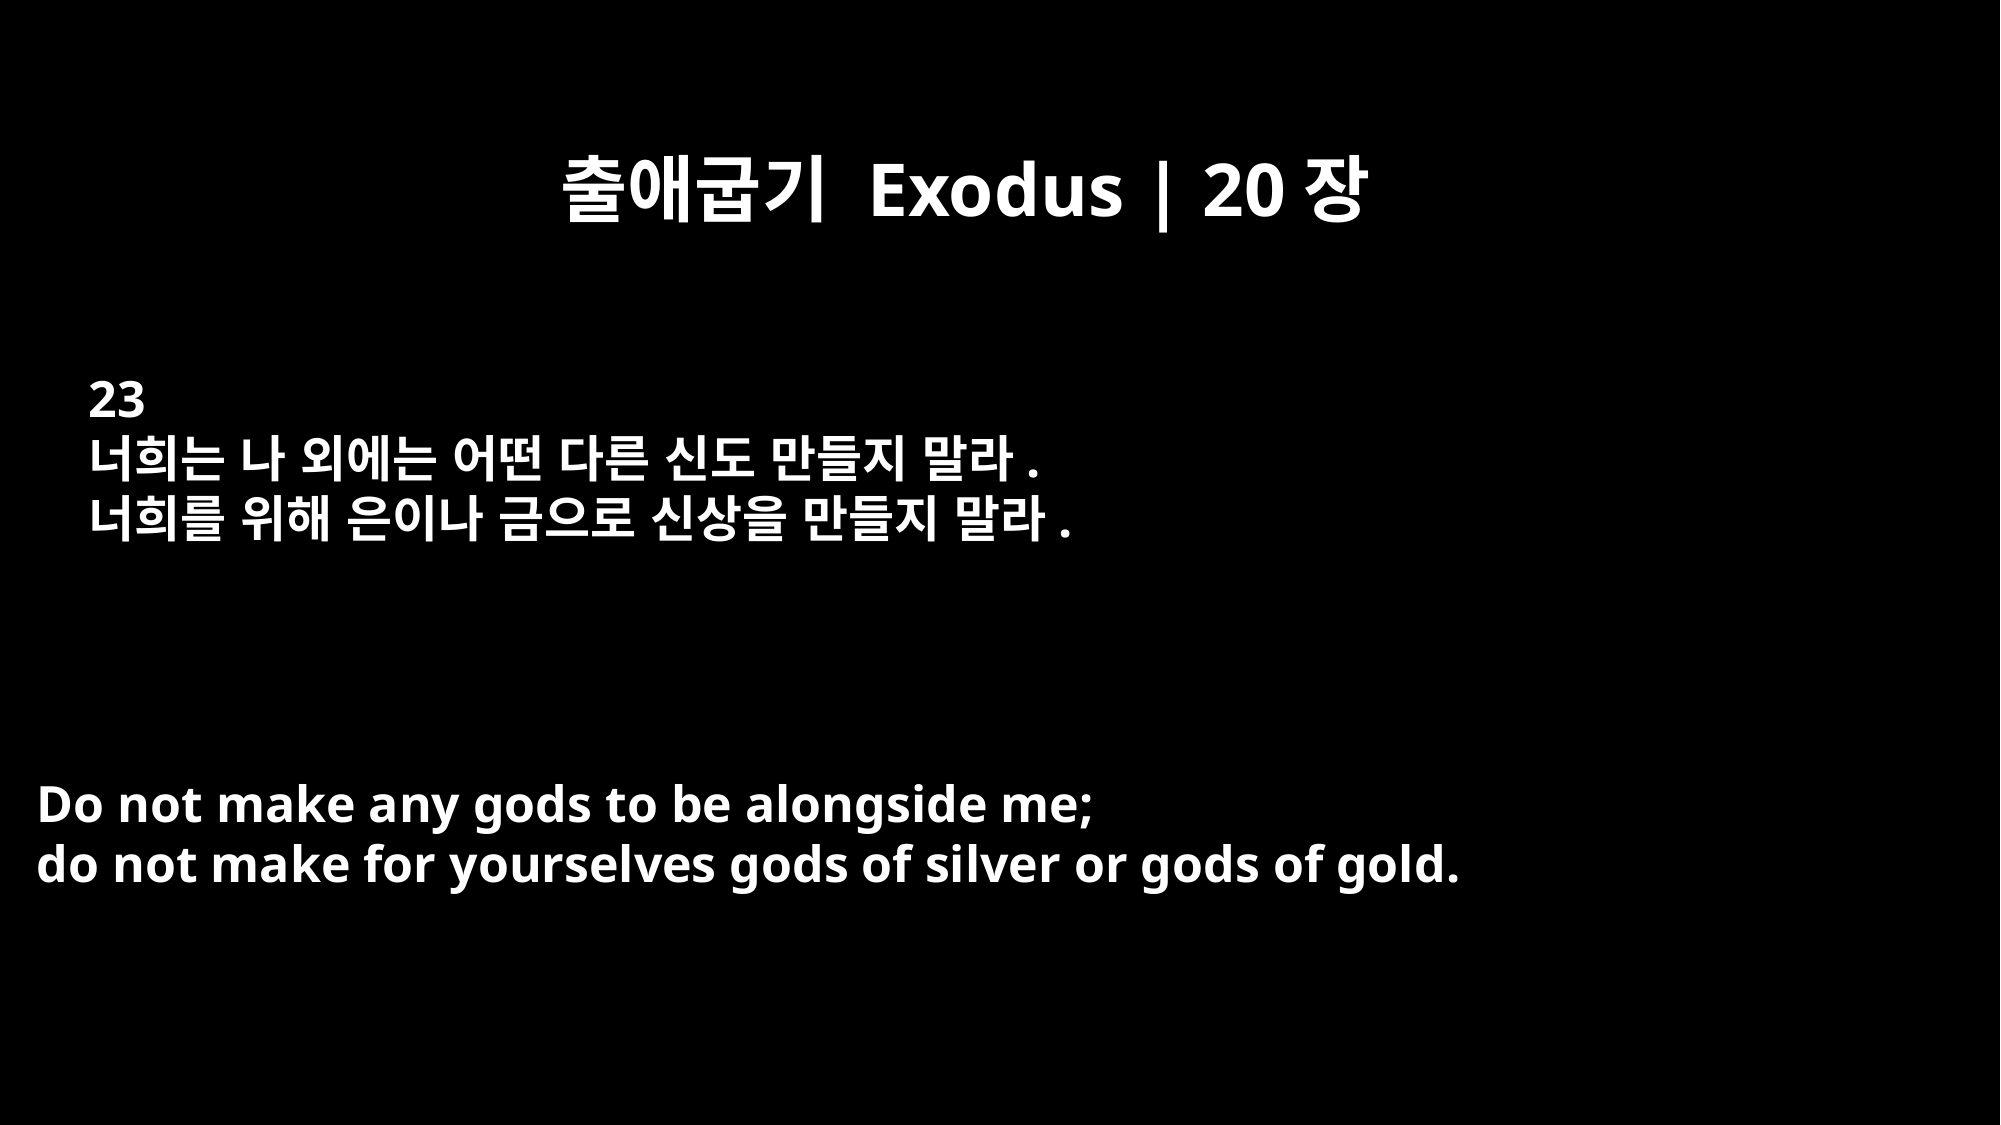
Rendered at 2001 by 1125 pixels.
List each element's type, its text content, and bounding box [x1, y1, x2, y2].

text_box 23 너희는 나 외에는 어떤 다른 신도 만들지 말라. 너희를 위해 은이나 금으로 신상을 만들지 말라. [73, 359, 1088, 555]
text_box 출애굽기 Exodus | 20장 [545, 136, 1387, 239]
text_box Do not make any gods to be alongside me; do not make for yourselves gods of silver or gods of gold. [22, 764, 1476, 900]
